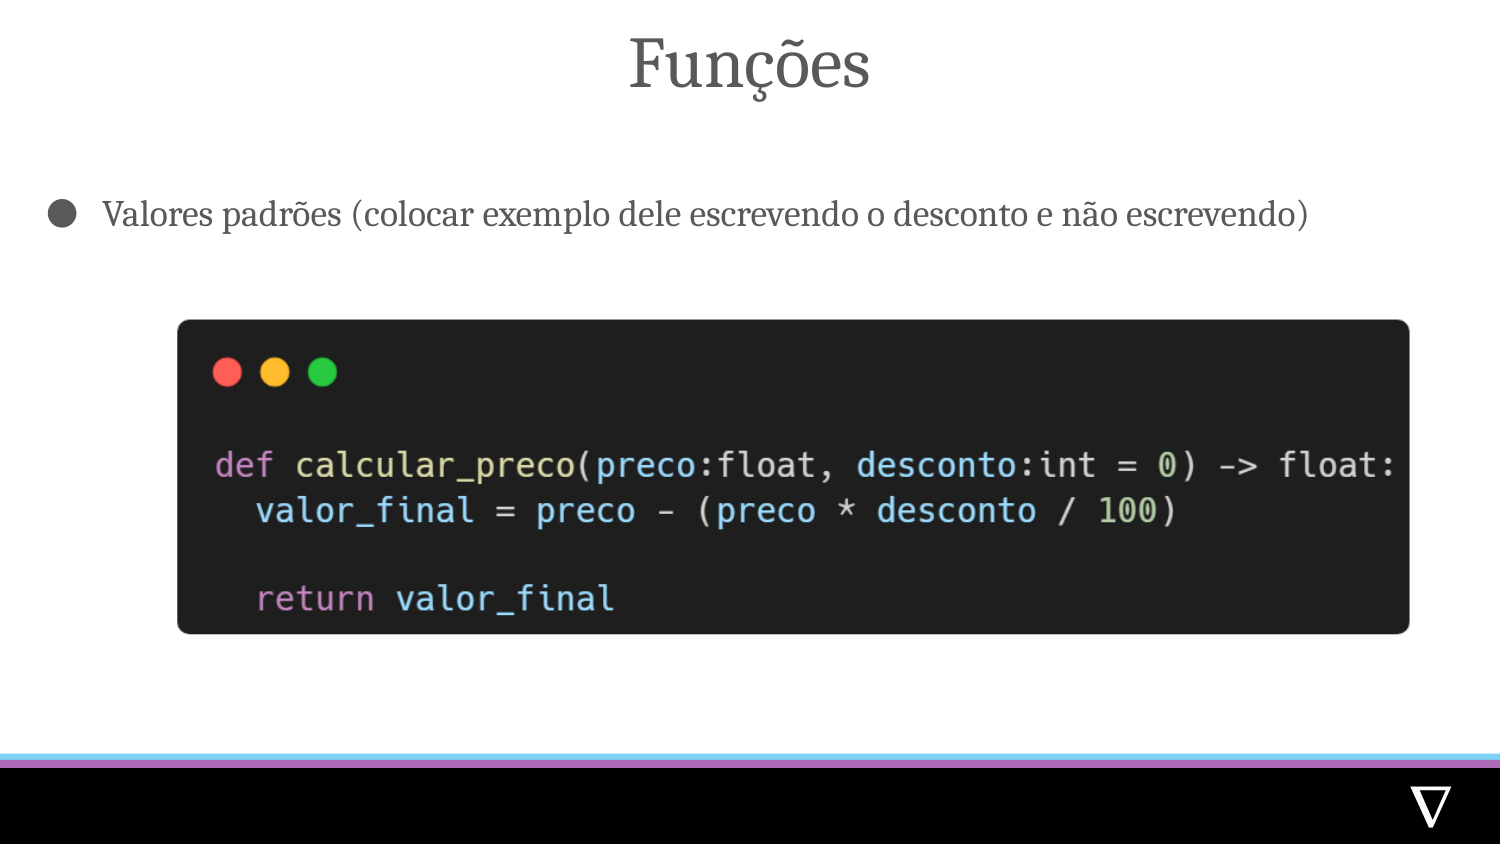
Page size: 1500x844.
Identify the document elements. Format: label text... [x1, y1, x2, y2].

picture [43, 151, 1500, 662]
picture [1405, 781, 1455, 831]
list Valores padrões (colocar exemplo dele escrevendo o desconto e não escrevendo) [12, 83, 1500, 730]
title Funções [51, 0, 1449, 83]
